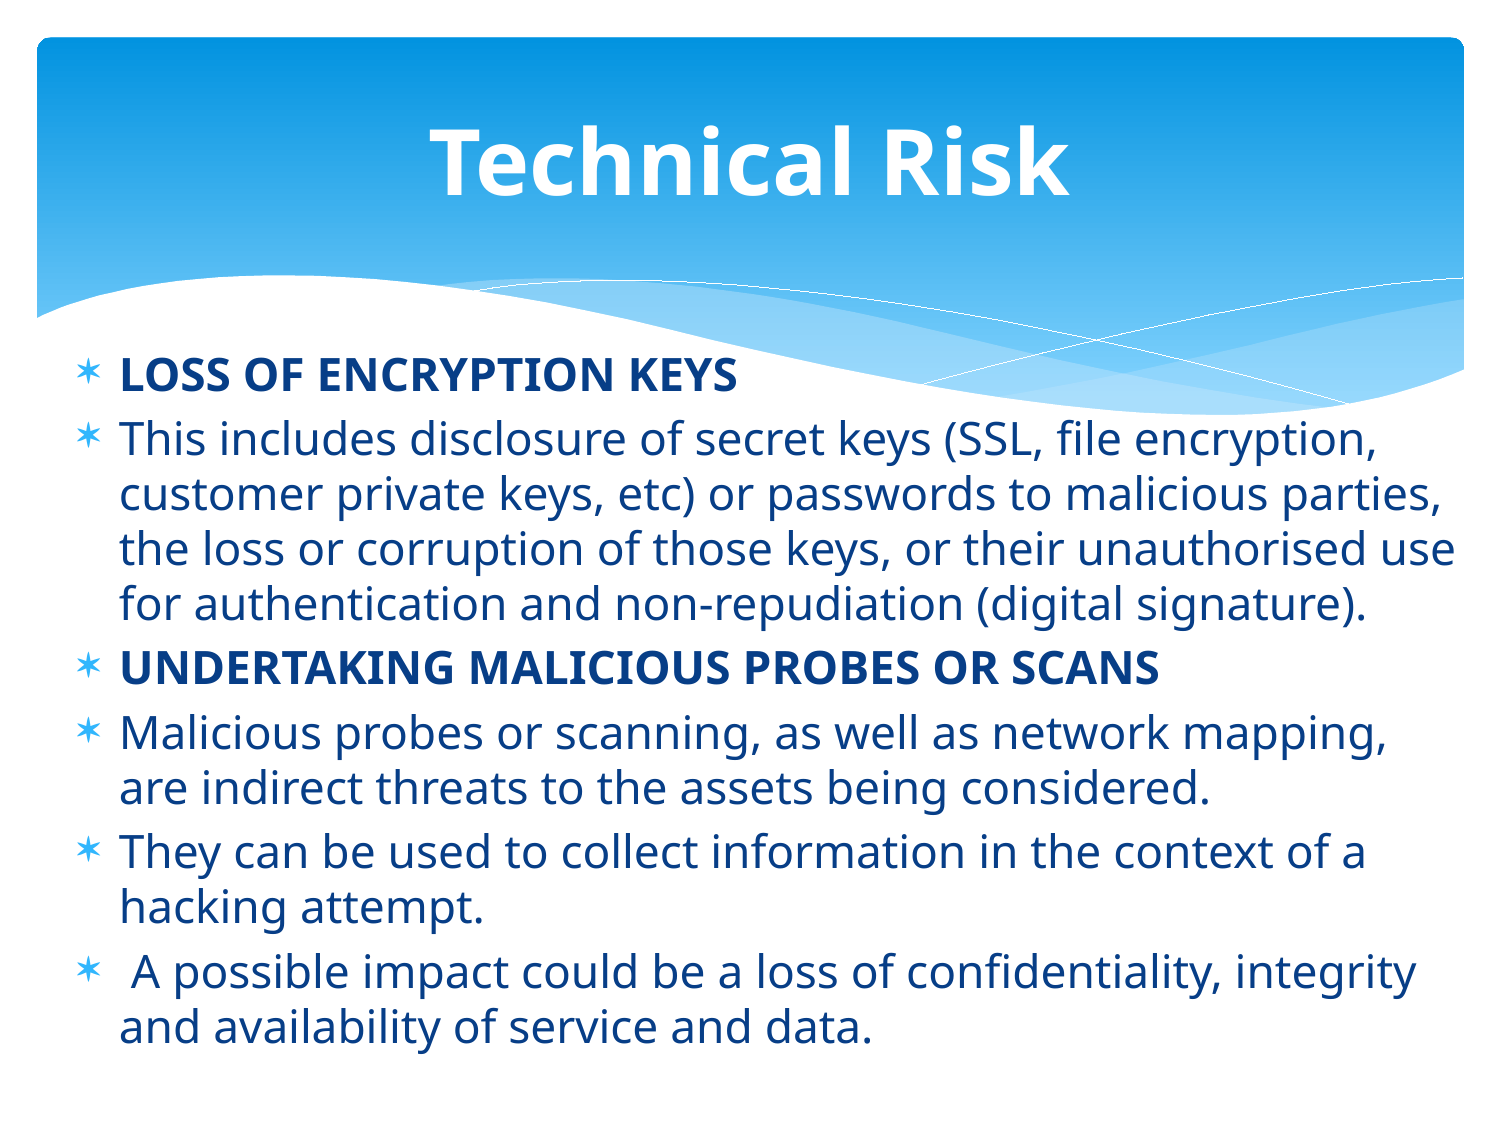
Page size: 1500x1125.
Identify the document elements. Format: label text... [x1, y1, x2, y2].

title Technical Risk [75, 55, 1425, 261]
list LOSS OF ENCRYPTION KEYS This includes disclosure of secret keys (SSL, file encryption, customer private keys, etc) or passwords to malicious parties, the loss or corruption of those keys, or their unauthorised use for authentication and non-repudiation (digital signature). UNDERTAKING MALICIOUS PROBES OR SCANS Malicious probes or scanning, as well as network mapping, are indirect threats to the assets being considered. They can be used to collect information in the context of a hacking attempt. A possible impact could be a loss of confidentiality, integrity and availability of service and data. [62, 337, 1475, 1088]
